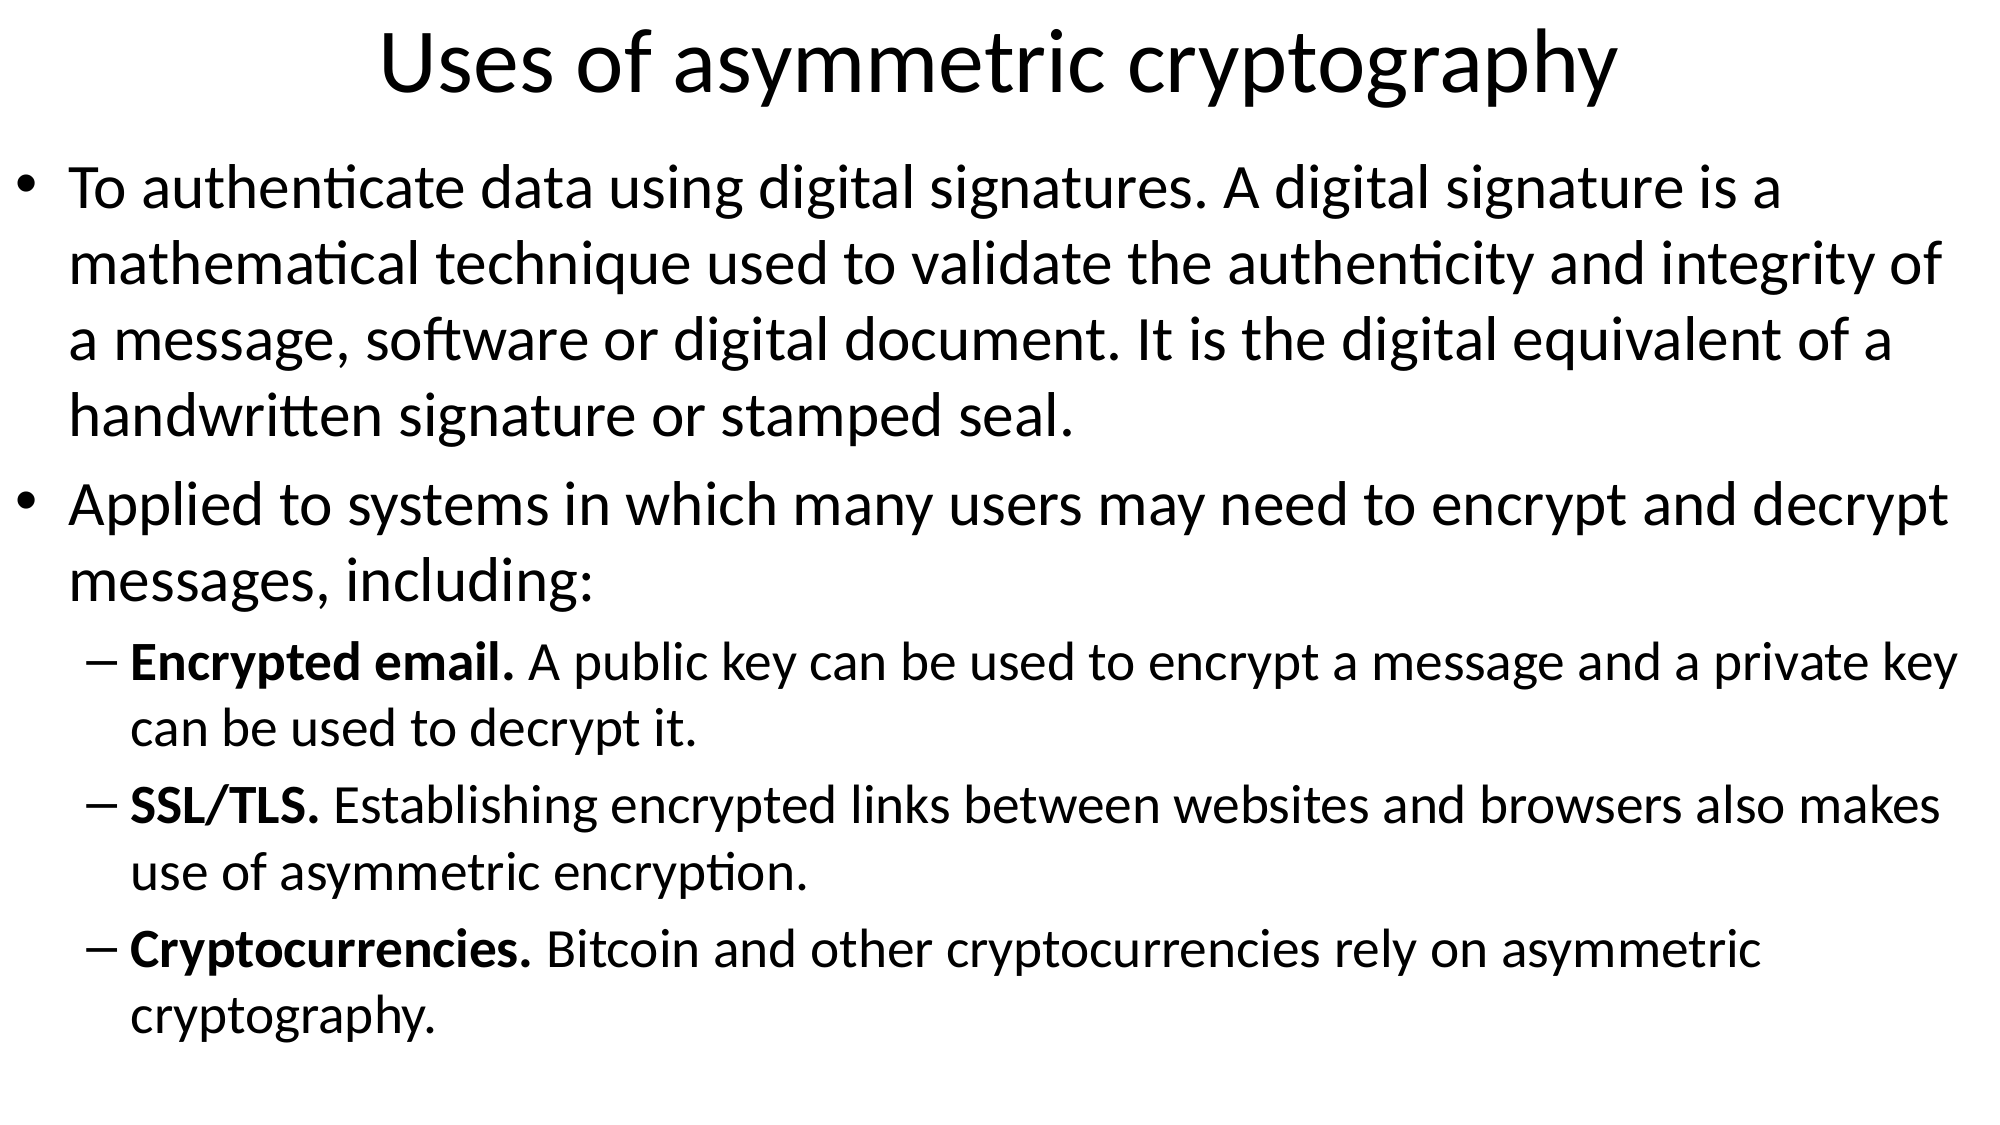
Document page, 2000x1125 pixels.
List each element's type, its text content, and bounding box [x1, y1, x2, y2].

list To authenticate data using digital signatures. A digital signature is a mathematical technique used to validate the authenticity and integrity of a message, software or digital document. It is the digital equivalent of a handwritten signature or stamped seal. Applied to systems in which many users may need to encrypt and decrypt messages, including: Encrypted email. A public key can be used to encrypt a message and a private key can be used to decrypt it. SSL/TLS. Establishing encrypted links between websites and browsers also makes use of asymmetric encryption. Cryptocurrencies. Bitcoin and other cryptocurrencies rely on asymmetric cryptography. [0, 137, 2000, 1125]
title Uses of asymmetric cryptography [99, 0, 1900, 137]
